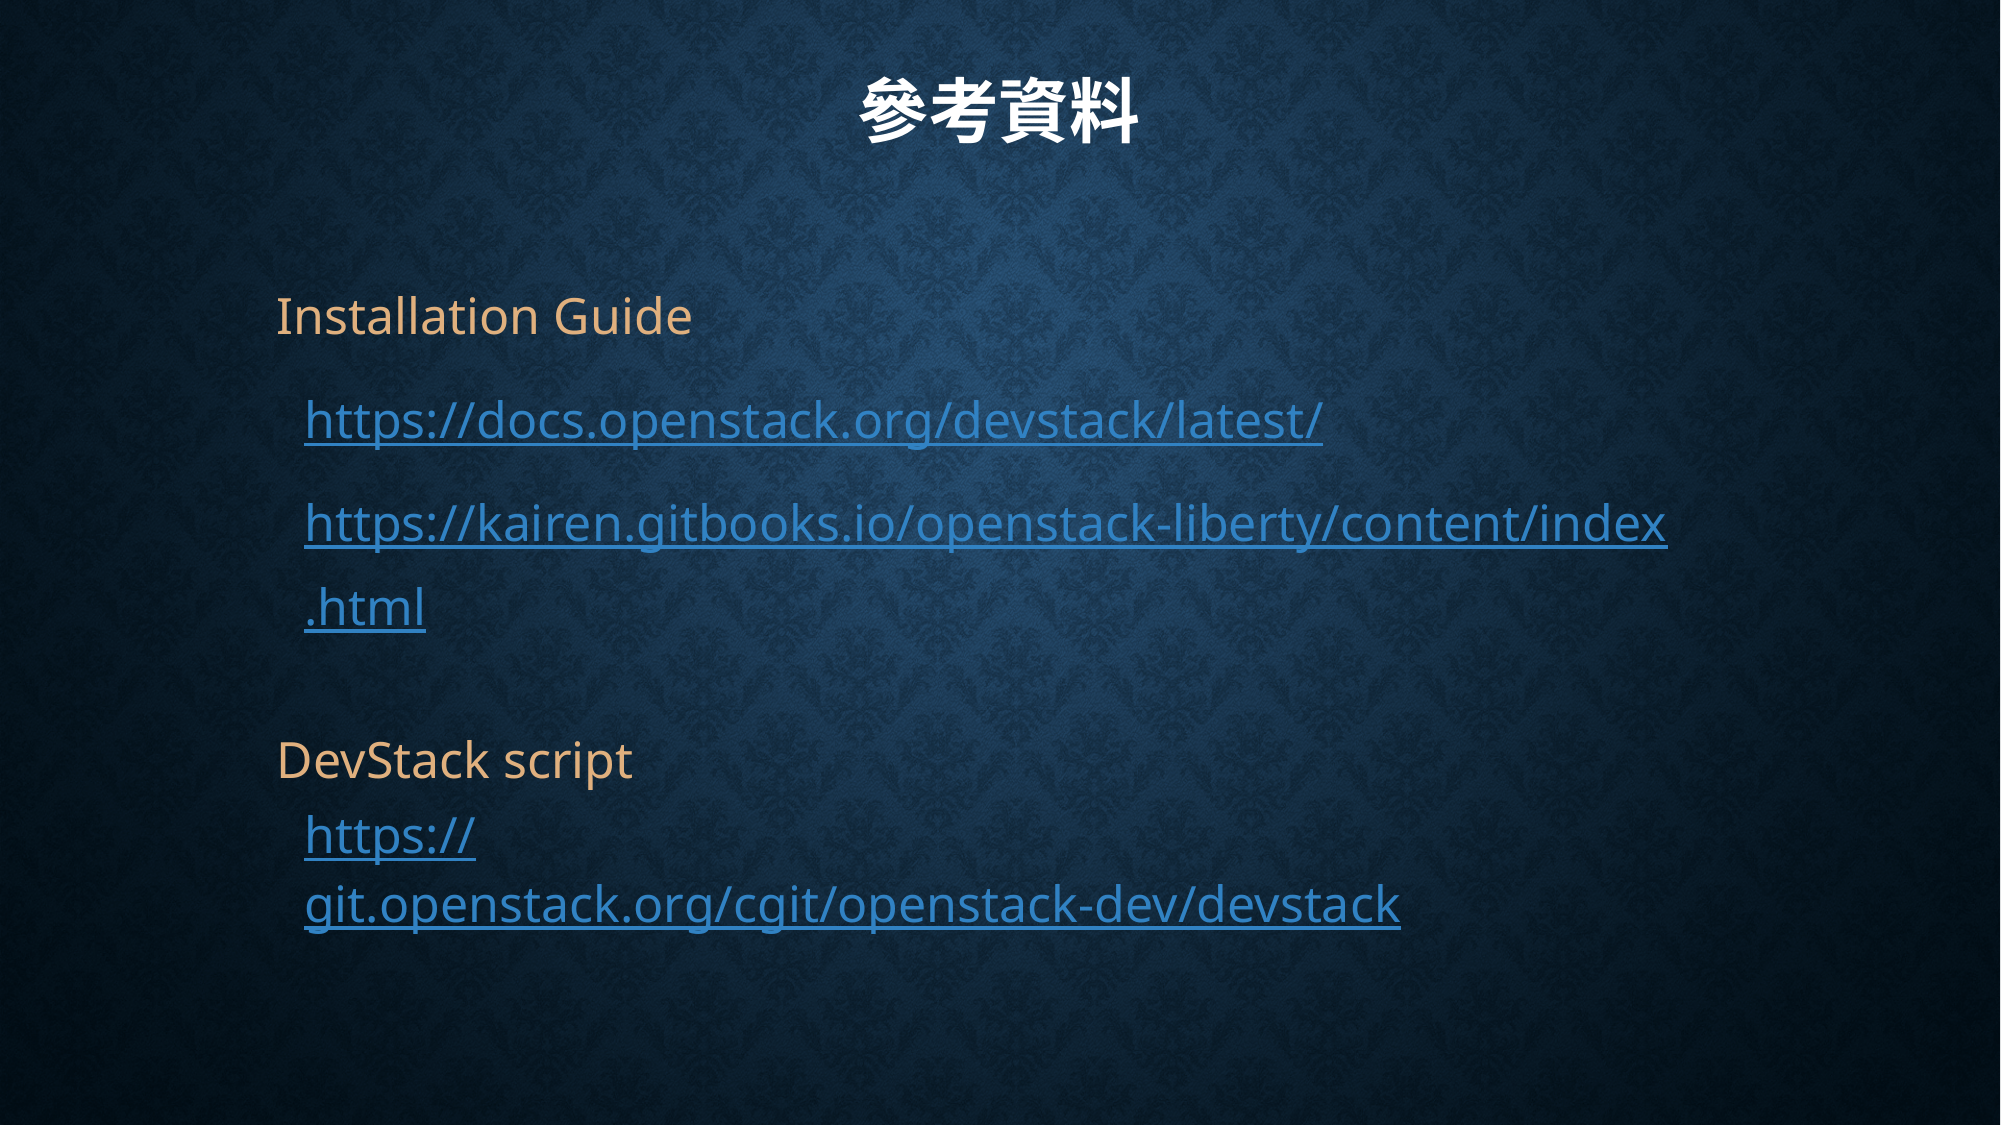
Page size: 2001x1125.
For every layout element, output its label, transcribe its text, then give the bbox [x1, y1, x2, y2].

text_box https://git.openstack.org/cgit/openstack-dev/devstack [289, 796, 1482, 948]
title 參考資料 [149, 5, 1849, 224]
text_box Installation Guide [262, 277, 936, 352]
text_box https://docs.openstack.org/devstack/latest/ https://kairen.gitbooks.io/openstack-liberty/content/index.html [289, 381, 1684, 567]
text_box DevStack script [262, 720, 852, 796]
